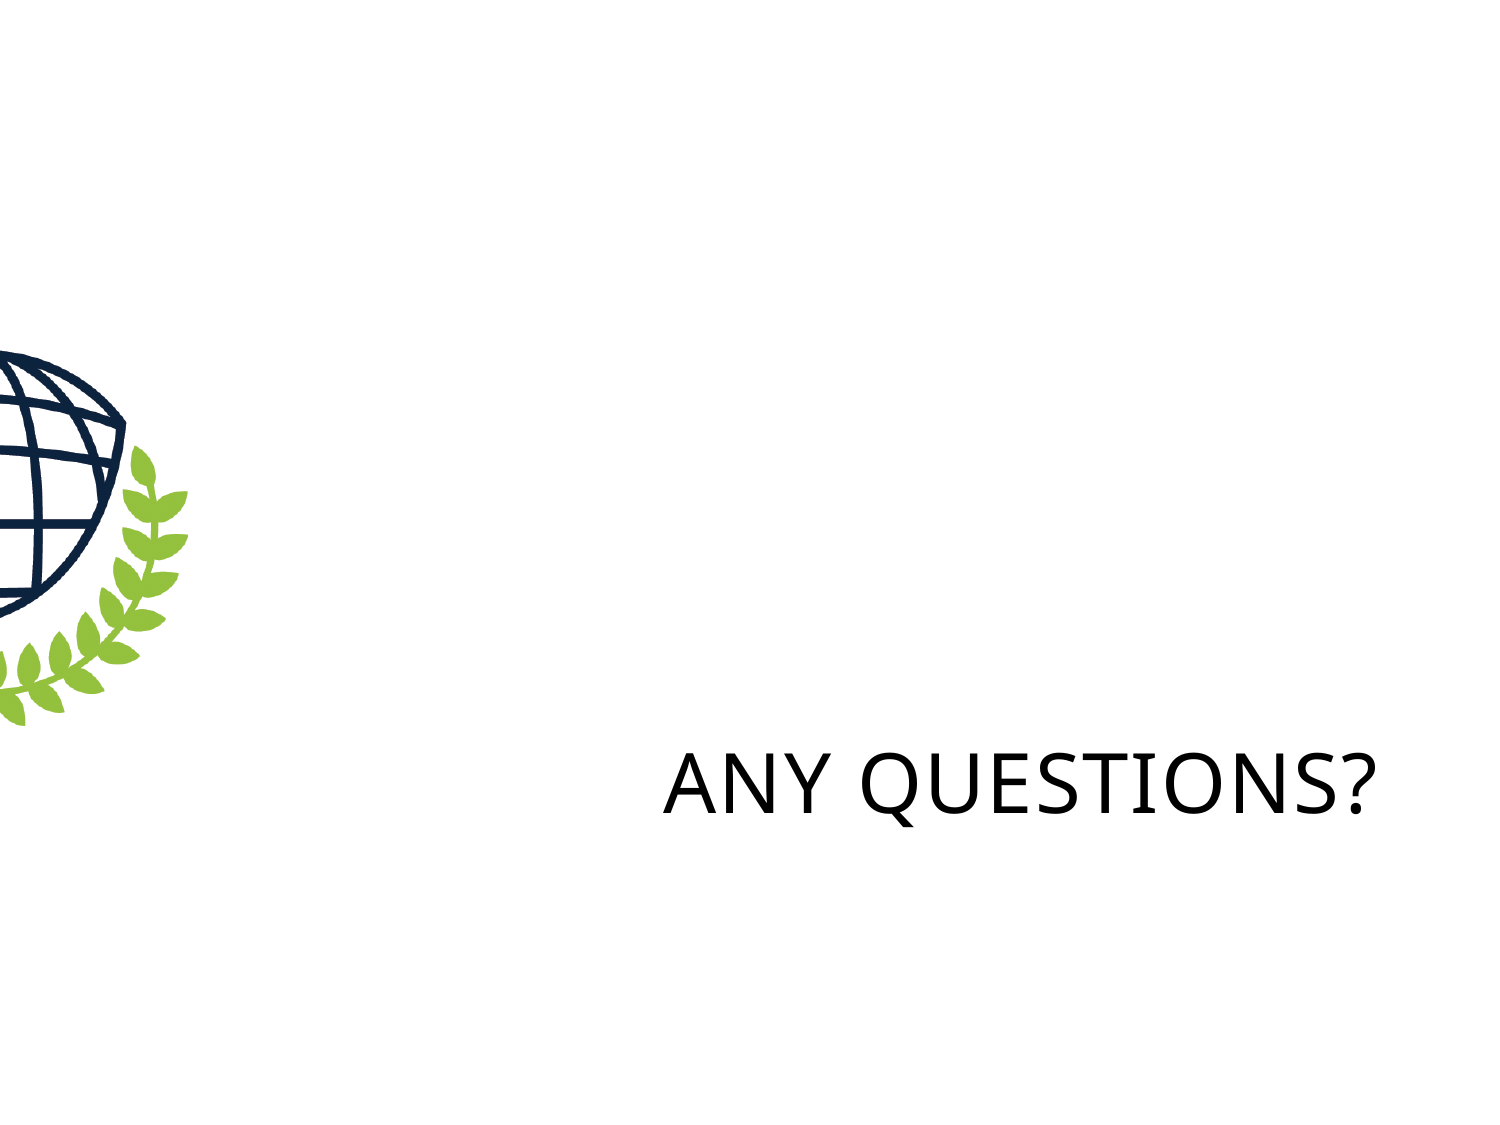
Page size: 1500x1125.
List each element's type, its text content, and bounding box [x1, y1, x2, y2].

picture [0, 350, 189, 726]
title Any Questions? [118, 722, 1394, 948]
